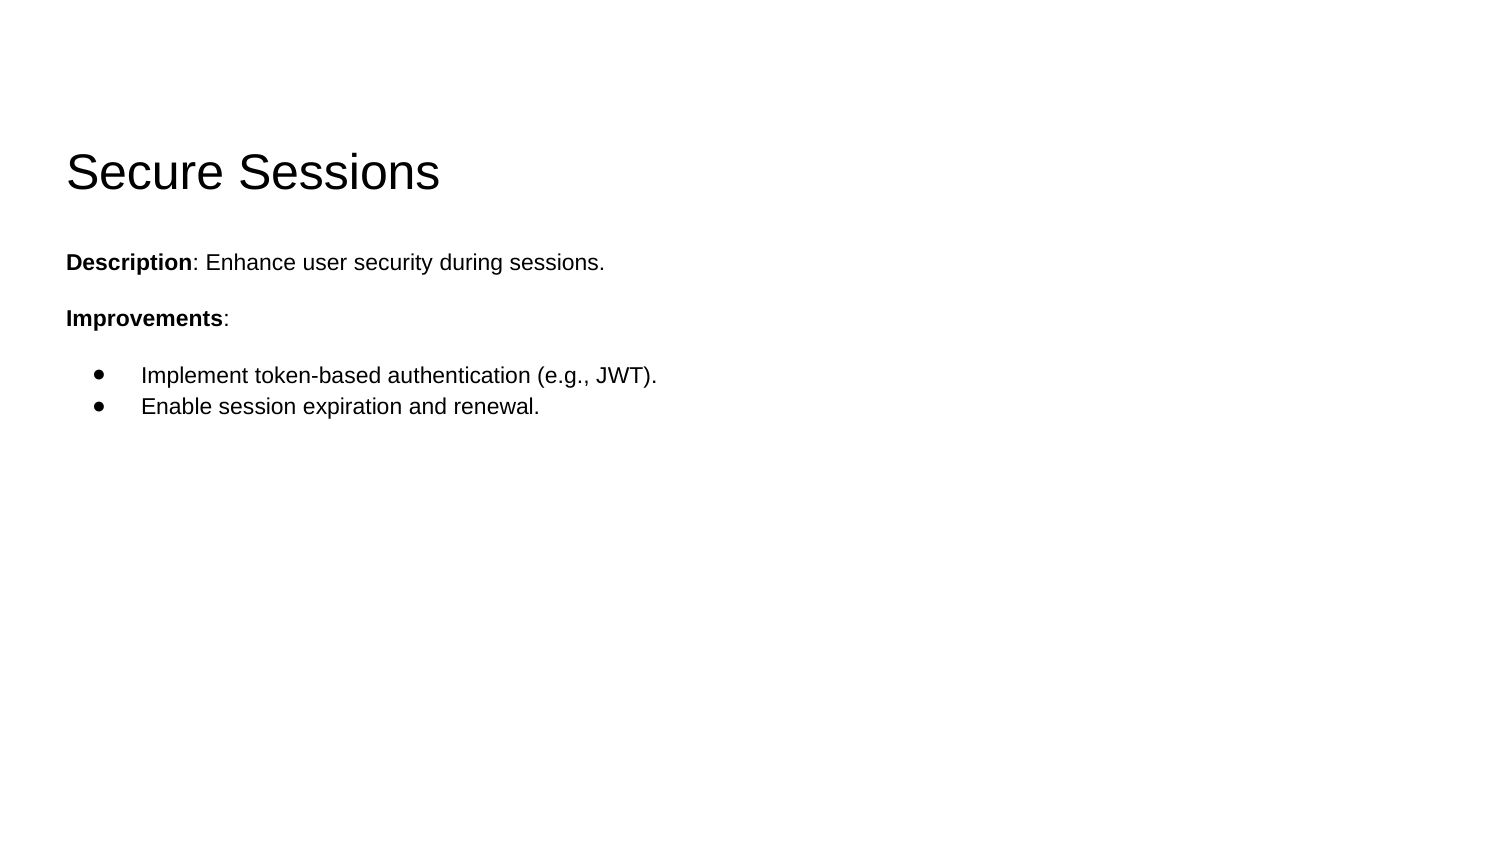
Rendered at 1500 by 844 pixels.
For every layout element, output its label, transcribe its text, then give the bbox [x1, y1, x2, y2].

list Description: Enhance user security during sessions. Improvements: Implement token-based authentication (e.g., JWT). Enable session expiration and renewal. [51, 227, 1133, 750]
title Secure Sessions [51, 91, 512, 216]
